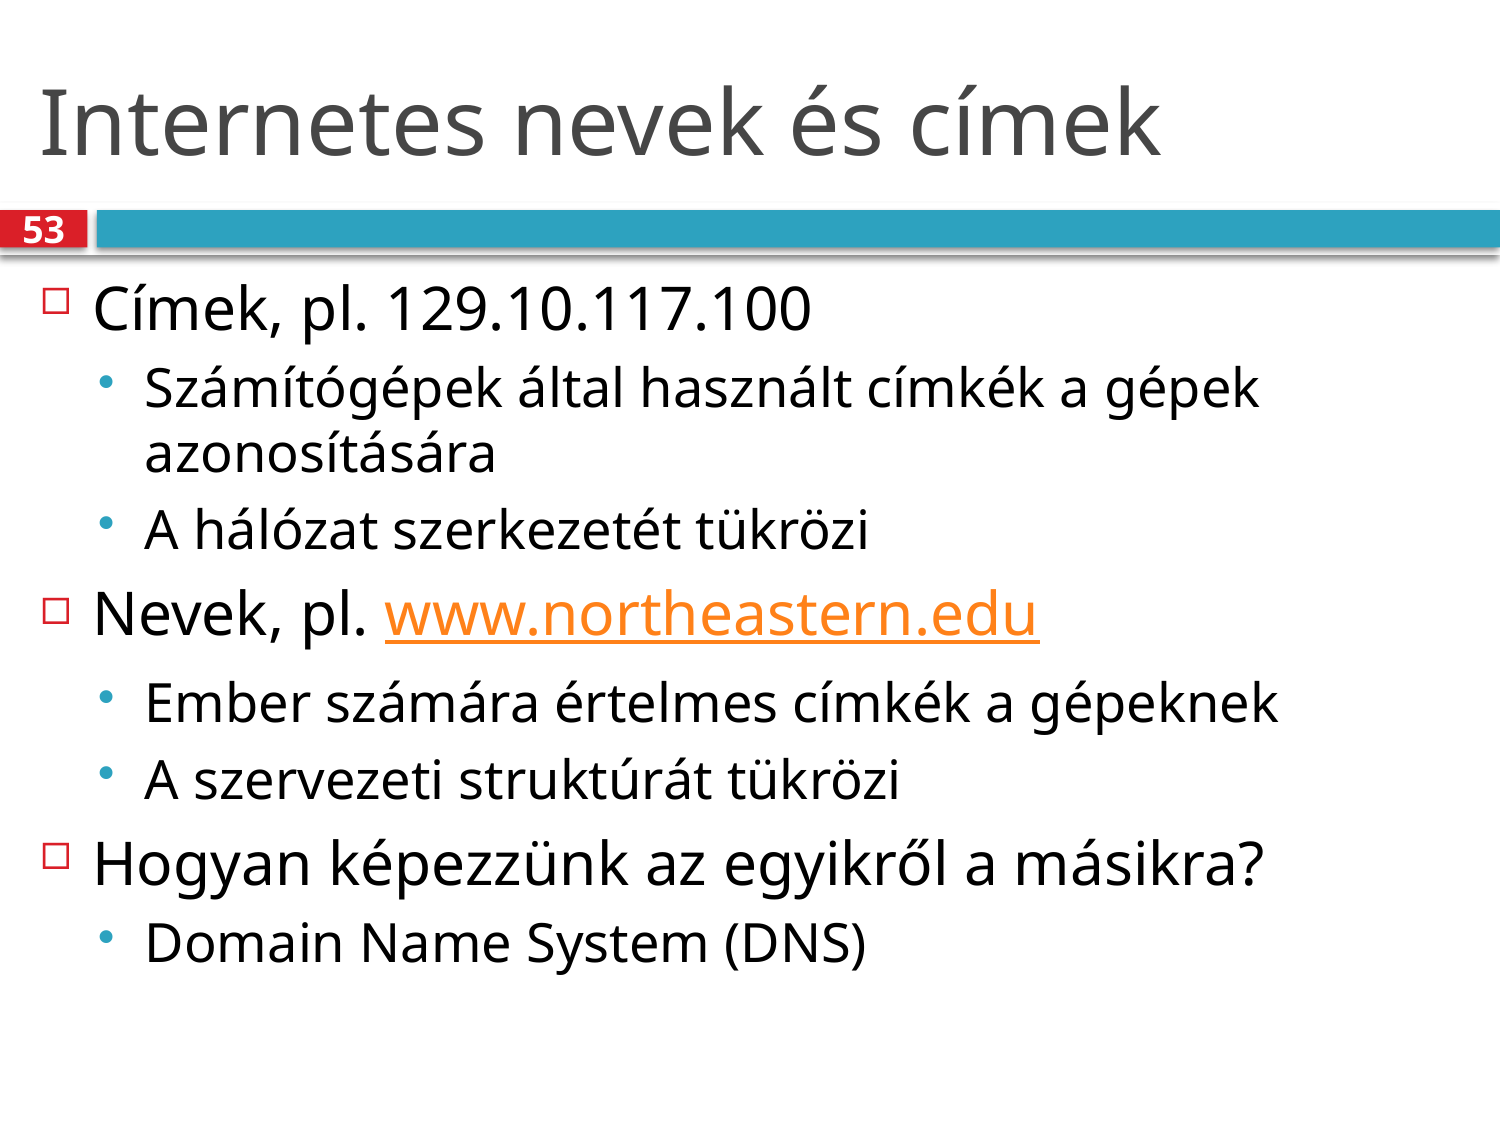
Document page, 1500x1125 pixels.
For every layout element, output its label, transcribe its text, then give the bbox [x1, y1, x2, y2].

slide_number 53 [0, 206, 88, 257]
list Címek, pl. 129.10.117.100 Számítógépek által használt címkék a gépek azonosítására A hálózat szerkezetét tükrözi Nevek, pl. www.northeastern.edu Ember számára értelmes címkék a gépeknek A szervezeti struktúrát tükrözi Hogyan képezzünk az egyikről a másikra? Domain Name System (DNS) [24, 262, 1475, 1100]
title Internetes nevek és címek [24, 37, 1475, 200]
